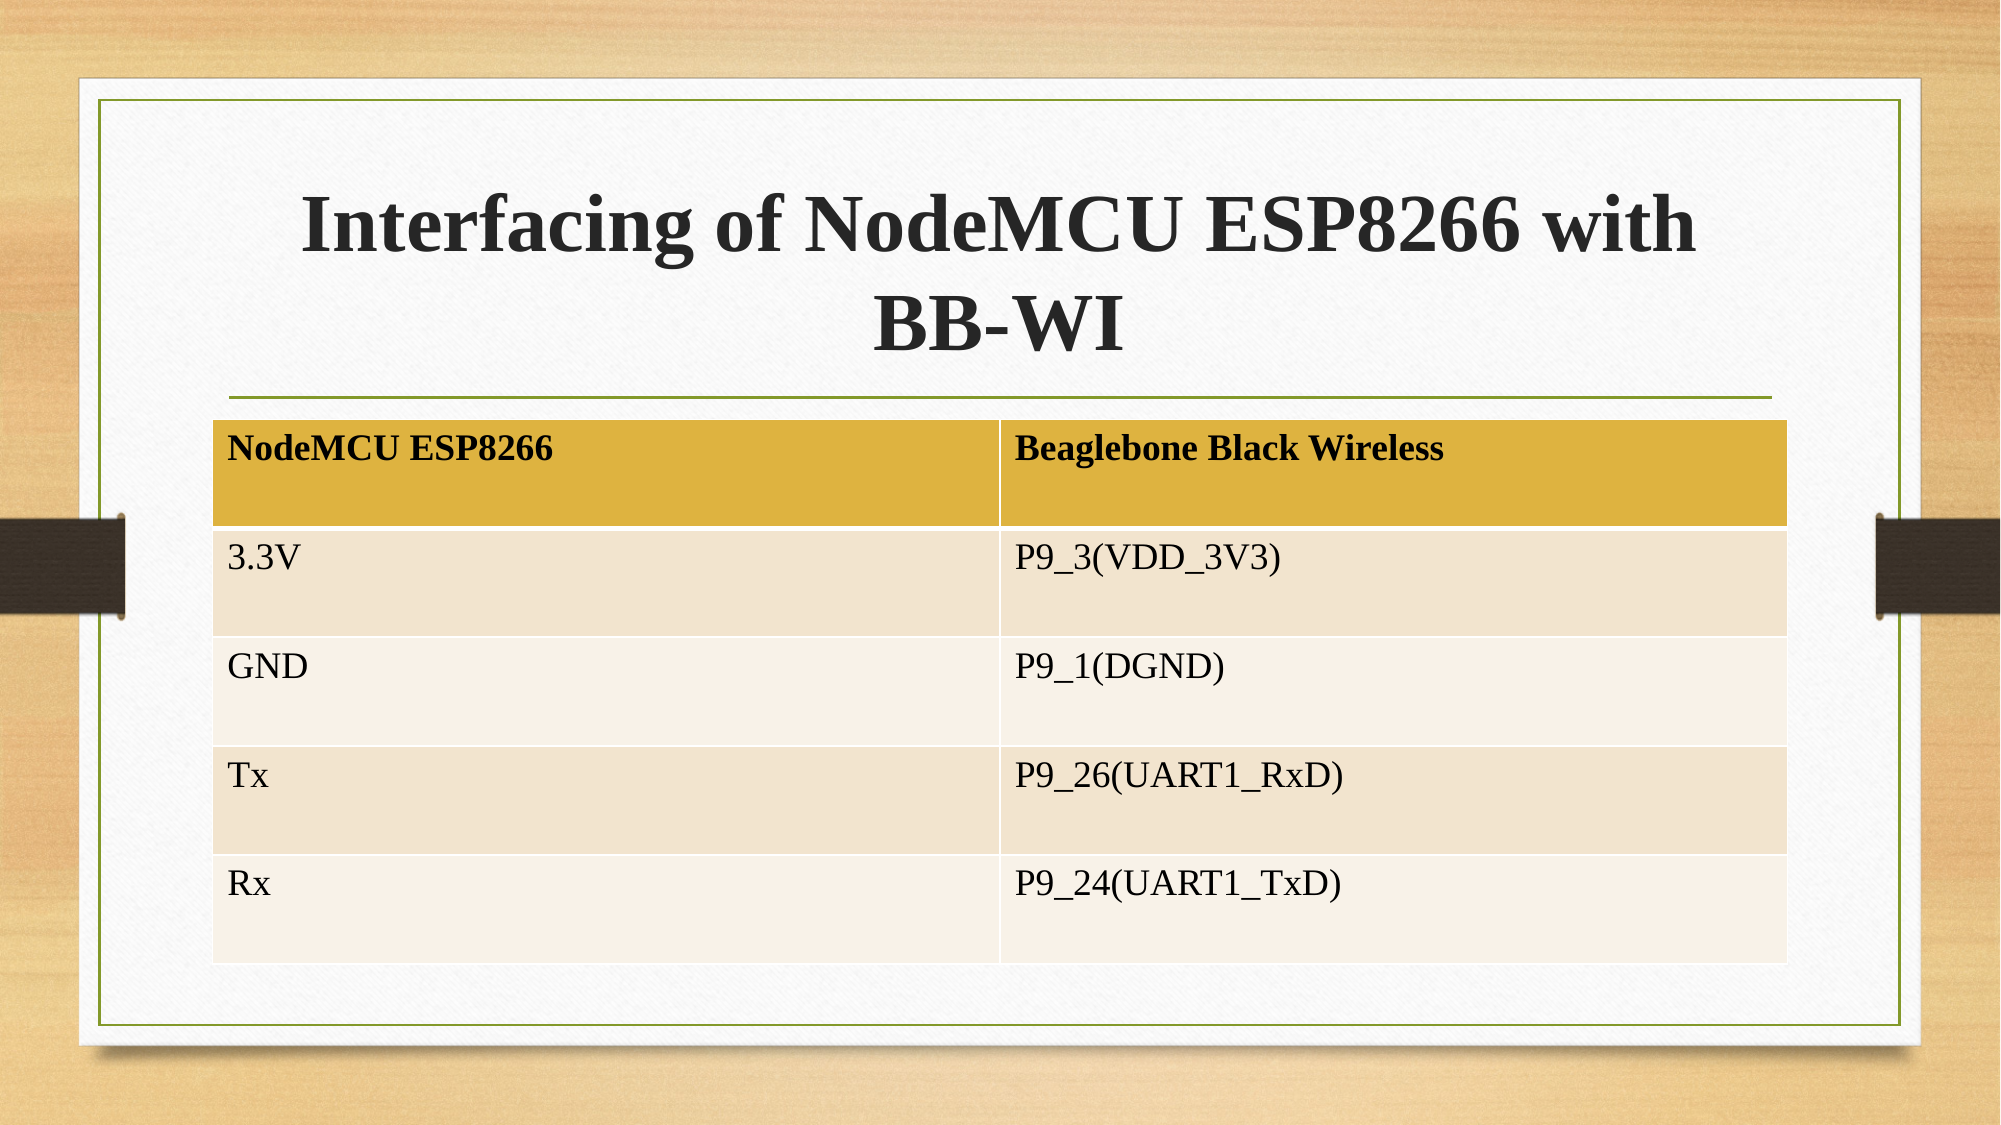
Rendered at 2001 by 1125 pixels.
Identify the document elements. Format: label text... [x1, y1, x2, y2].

table_cell 3.3V [213, 531, 999, 636]
table_cell P9_3(VDD_3V3) [1001, 531, 1787, 636]
title Interfacing of NodeMCU ESP8266 with BB-WI [212, 161, 1788, 375]
table_cell Tx [213, 747, 999, 854]
table_cell P9_26(UART1_RxD) [1001, 747, 1787, 854]
table_cell P9_1(DGND) [1001, 638, 1787, 745]
table_header Beaglebone Black Wireless [1001, 420, 1787, 526]
picture [0, 0, 2001, 1125]
table_header NodeMCU ESP8266 [213, 420, 999, 526]
table_cell P9_24(UART1_TxD) [1001, 856, 1787, 963]
table_cell GND [213, 638, 999, 745]
table_cell Rx [213, 856, 999, 963]
